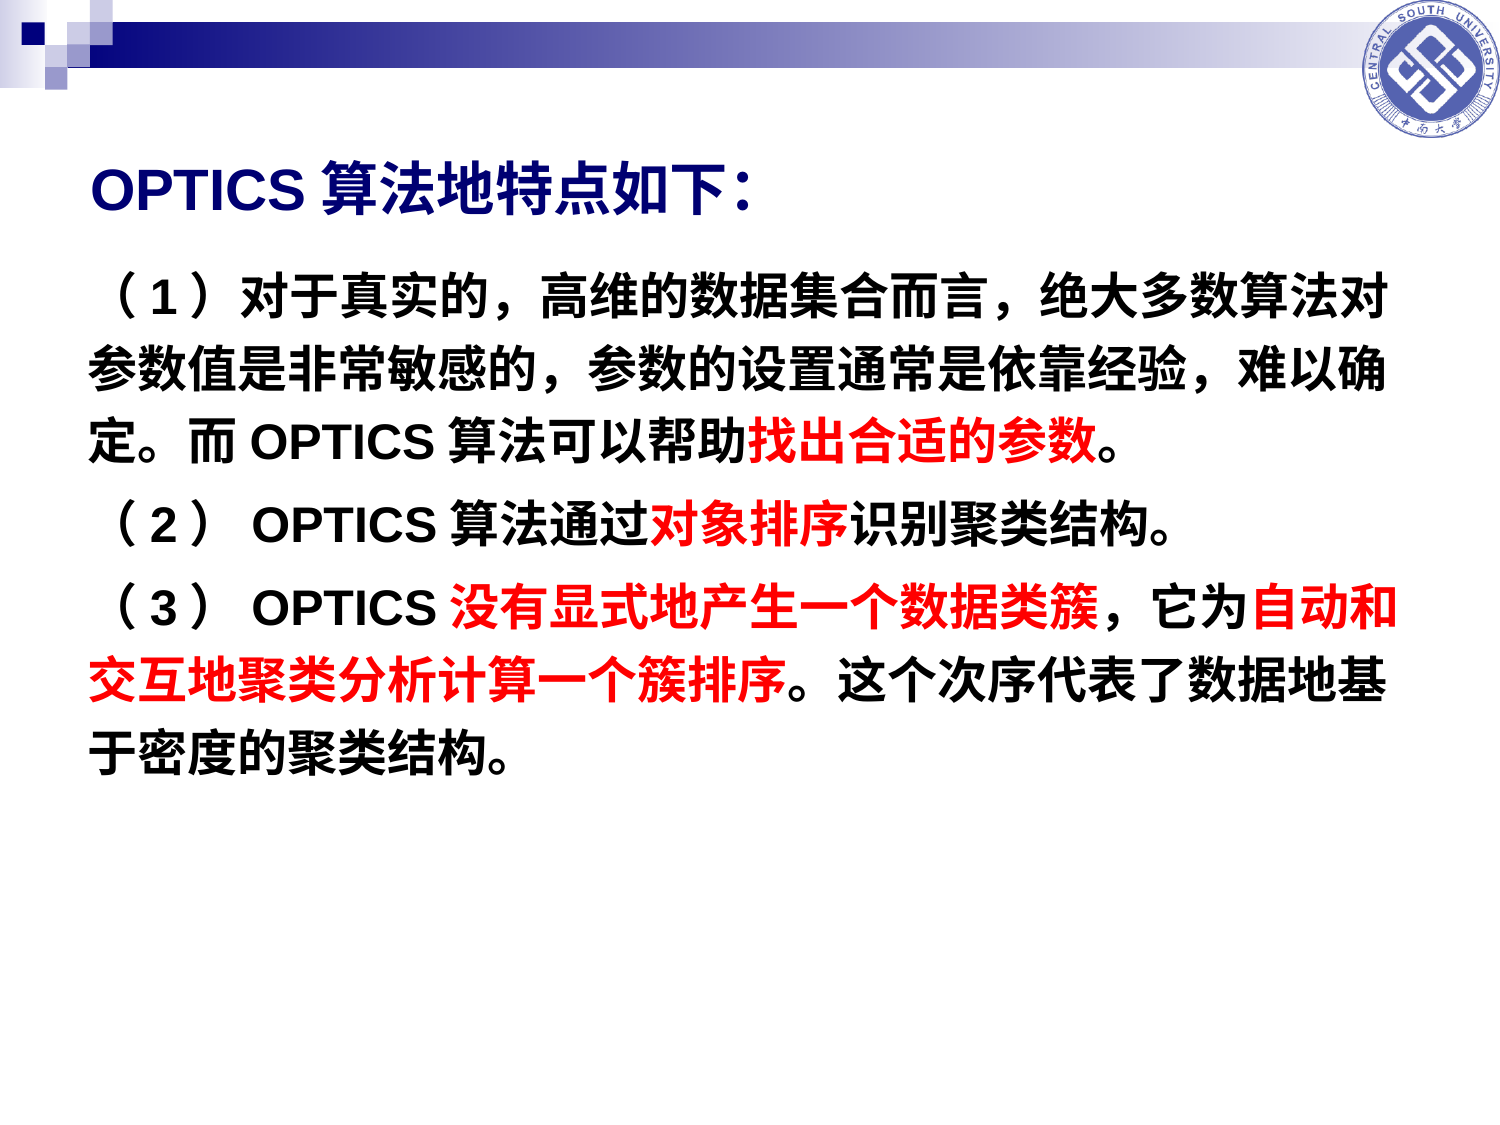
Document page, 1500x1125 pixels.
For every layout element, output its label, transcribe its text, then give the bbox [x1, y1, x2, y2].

picture [1362, 0, 1500, 138]
title OPTICS算法地特点如下： [75, 75, 1425, 300]
list （1）对于真实的，高维的数据集合而言，绝大多数算法对参数值是非常敏感的，参数的设置通常是依靠经验，难以确定。而OPTICS算法可以帮助找出合适的参数。 （2）OPTICS算法通过对象排序识别聚类结构。 （3）OPTICS没有显式地产生一个数据类簇，它为自动和交互地聚类分析计算一个簇排序。这个次序代表了数据地基于密度的聚类结构。 [72, 243, 1423, 882]
